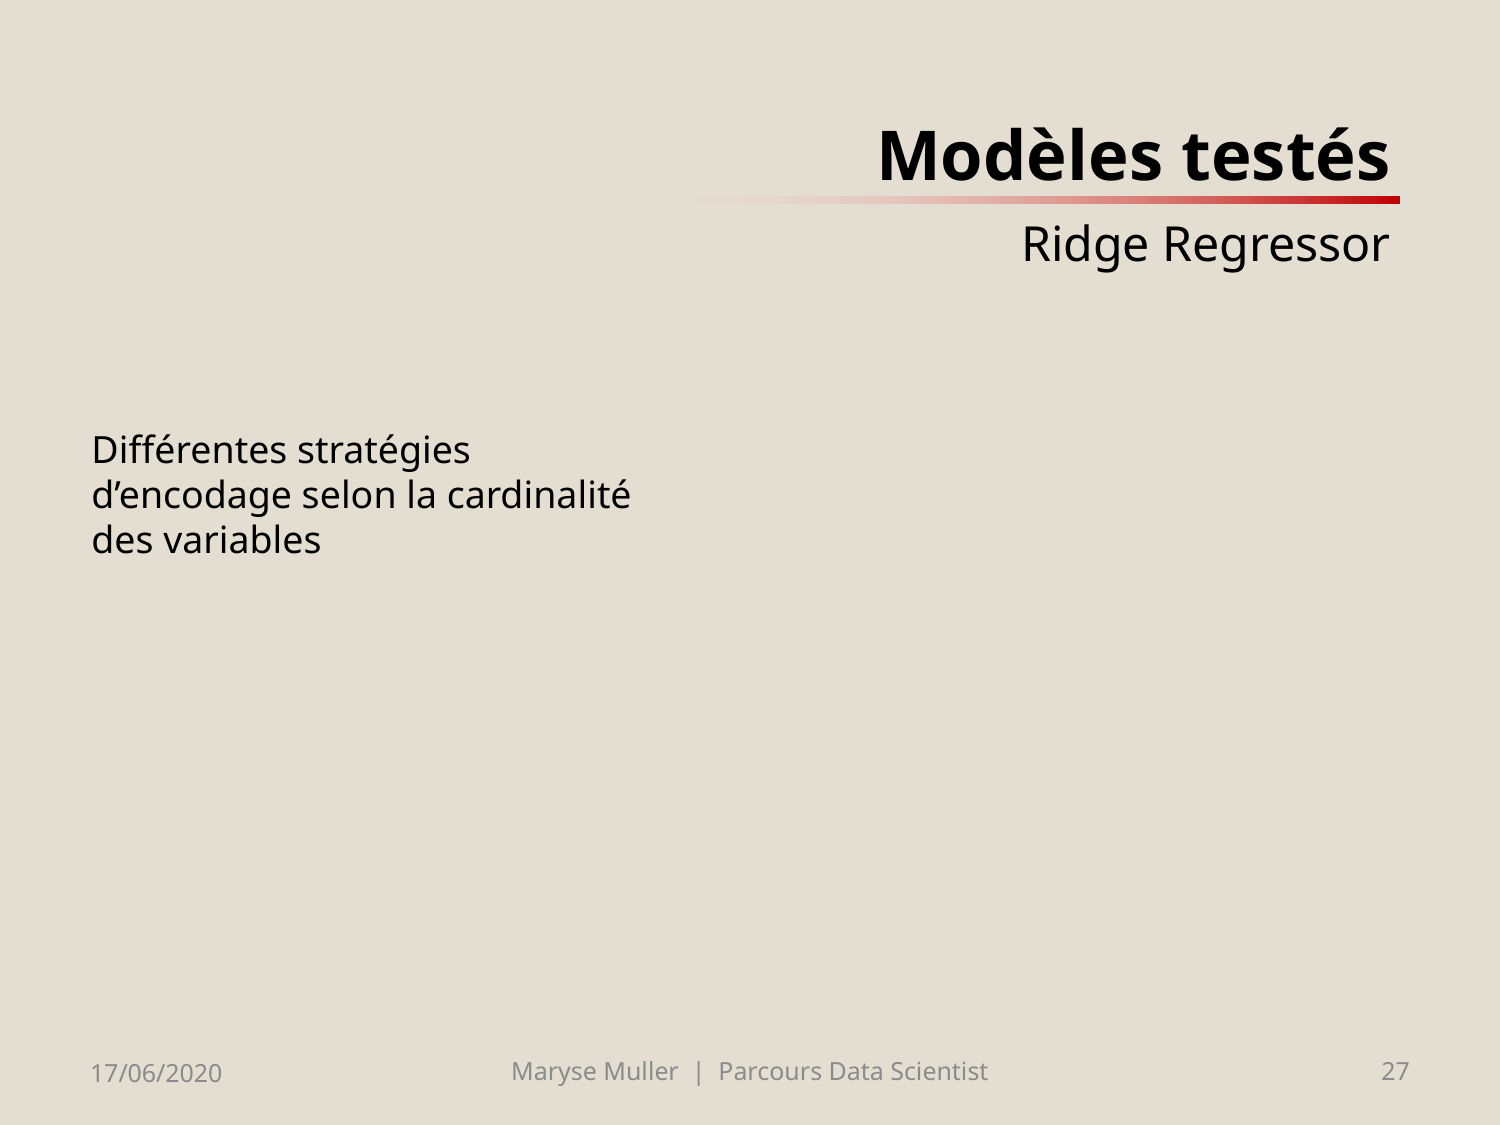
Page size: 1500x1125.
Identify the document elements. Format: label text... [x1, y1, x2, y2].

text_box [625, 194, 1402, 206]
title Modèles testés Ridge Regressor [116, 104, 1407, 279]
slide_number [75, 1042, 425, 1103]
slide_number 27 [1074, 1042, 1425, 1103]
text_box Différentes stratégies d’encodage selon la cardinalité des variables [76, 419, 655, 569]
footer Maryse Muller | Parcours Data Scientist [472, 1042, 1028, 1103]
